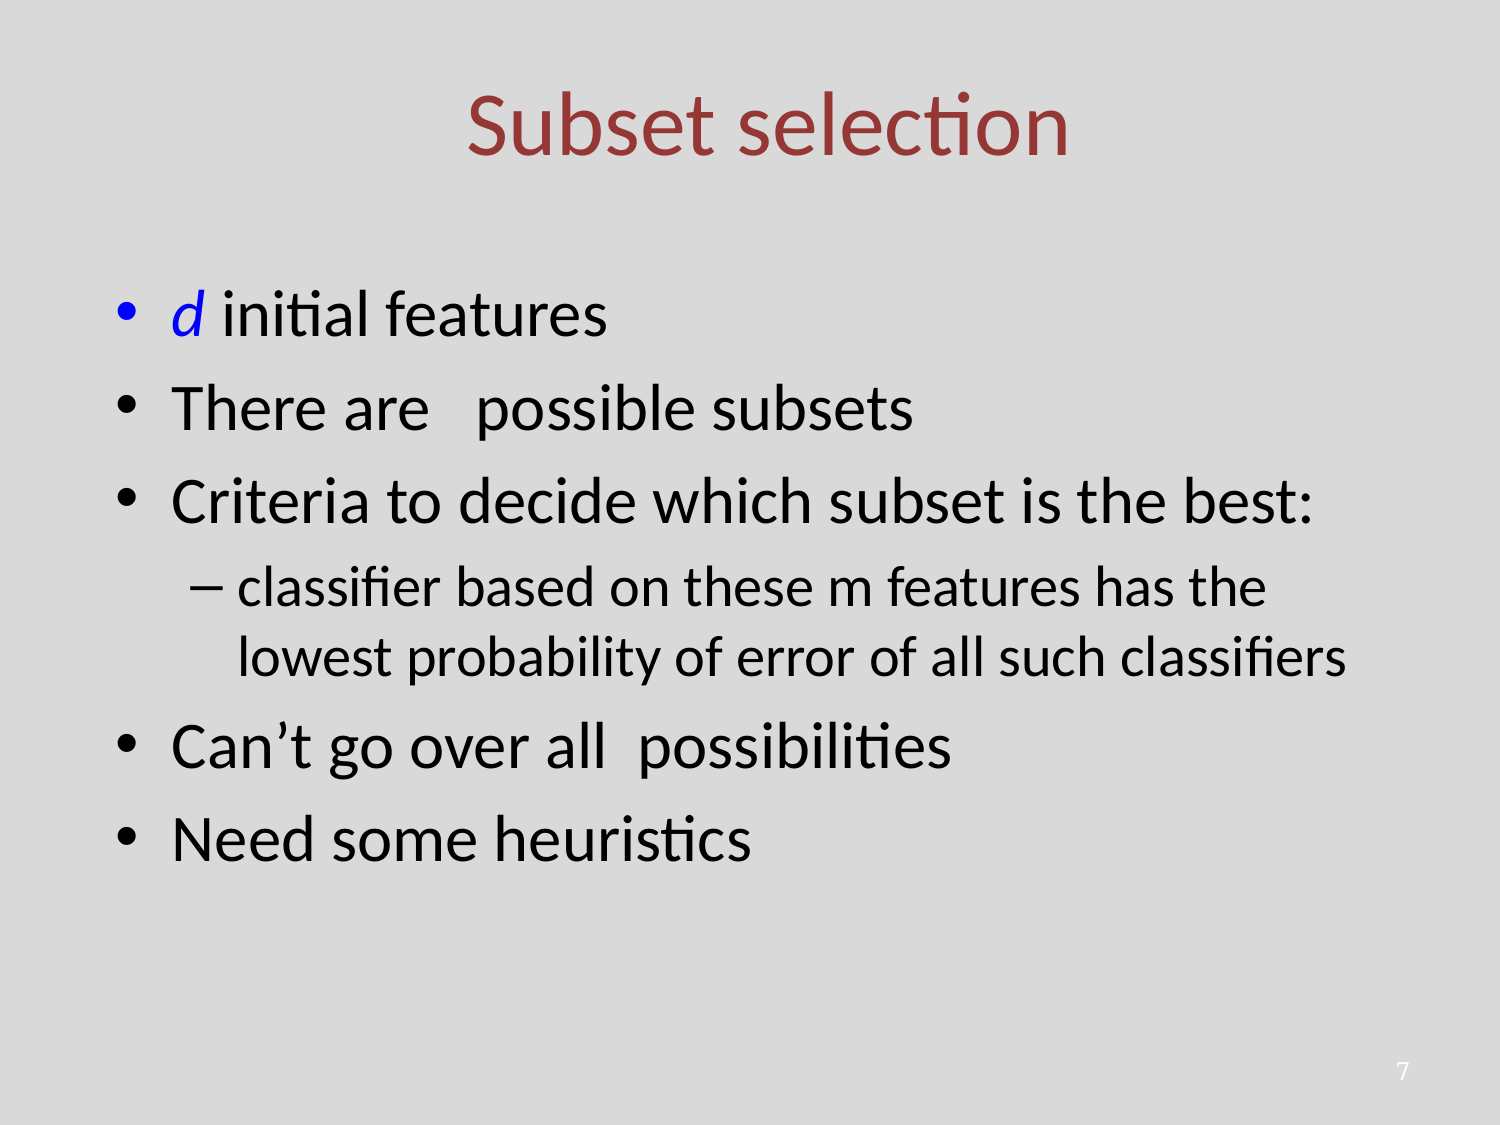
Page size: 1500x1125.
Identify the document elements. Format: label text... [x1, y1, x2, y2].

slide_number 7 [1074, 1042, 1425, 1103]
title Subset selection [100, 37, 1438, 200]
